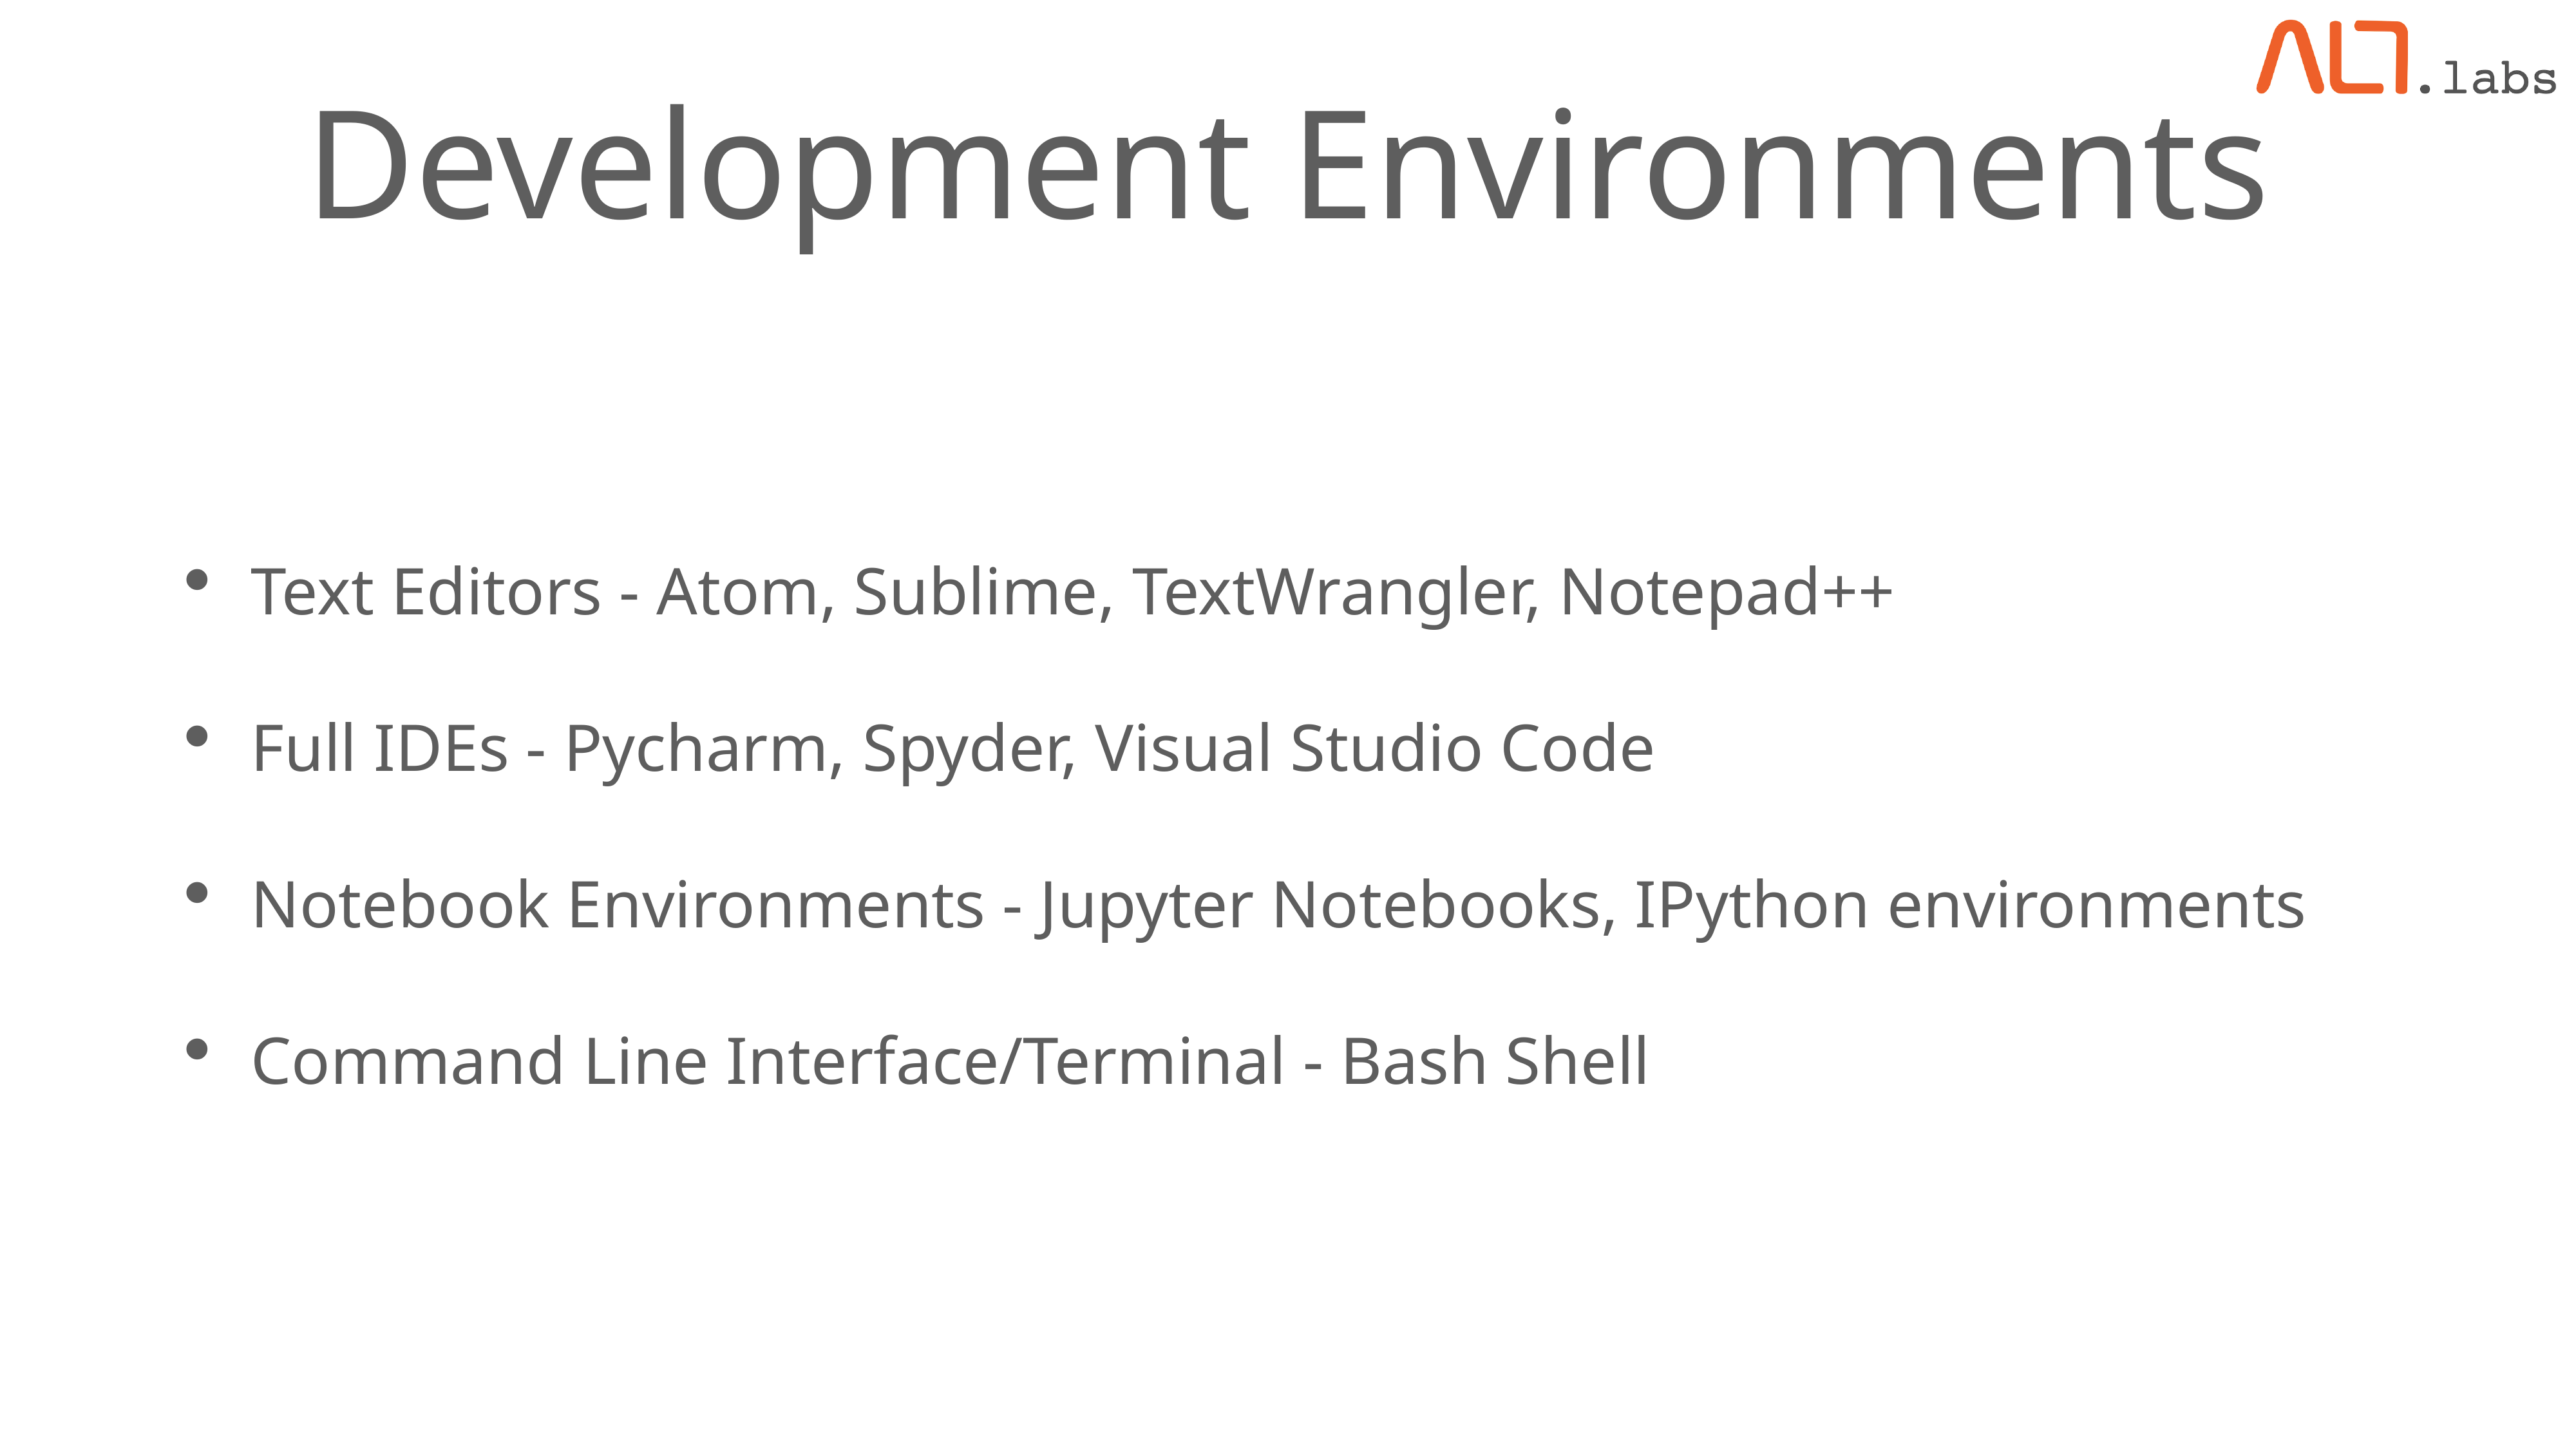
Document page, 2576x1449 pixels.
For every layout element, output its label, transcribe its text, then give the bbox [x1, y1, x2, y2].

picture [2242, 9, 2567, 102]
list Text Editors - Atom, Sublime, TextWrangler, Notepad++ Full IDEs - Pycharm, Spyder, Visual Studio Code Notebook Environments - Jupyter Notebooks, IPython environments Command Line Interface/Terminal - Bash Shell [178, 332, 2398, 1316]
title Development Environments [178, 37, 2398, 279]
